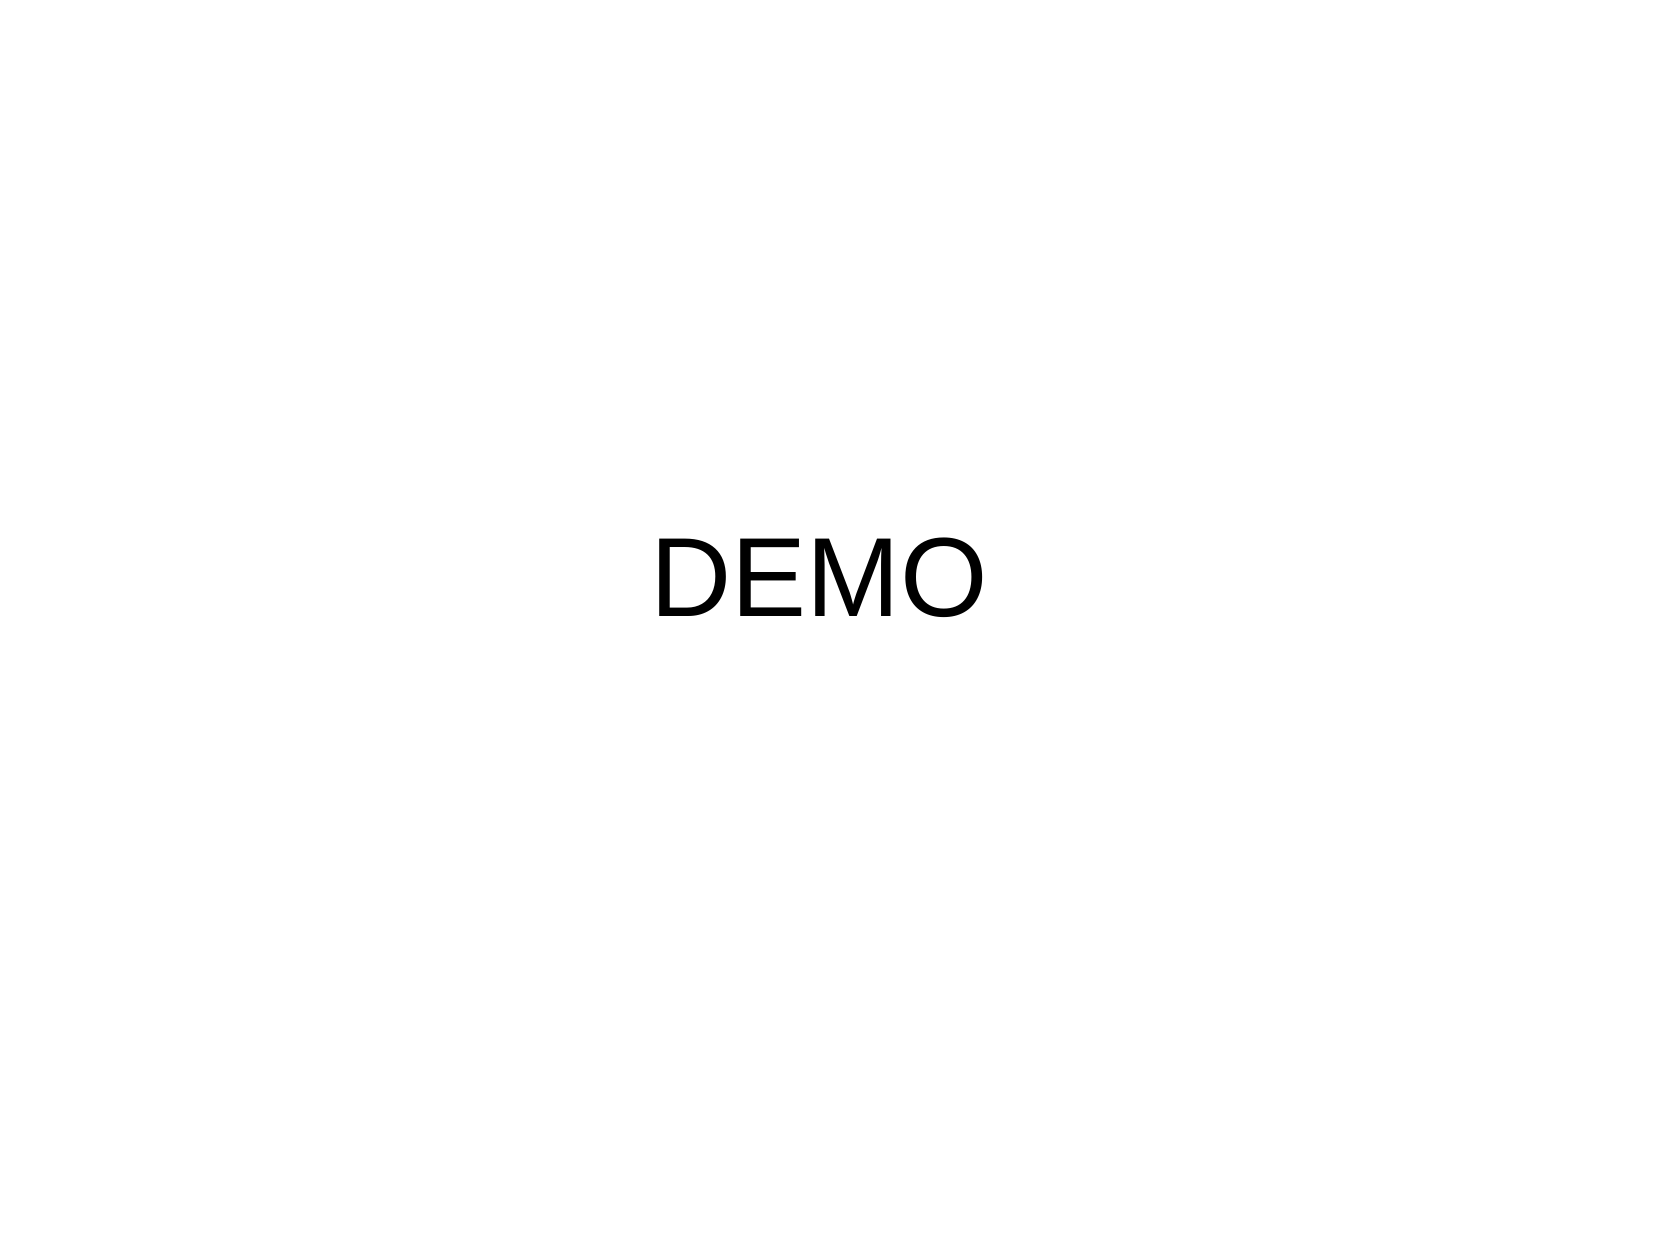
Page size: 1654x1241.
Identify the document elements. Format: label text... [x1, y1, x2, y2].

text_box DEMO [75, 467, 1563, 675]
